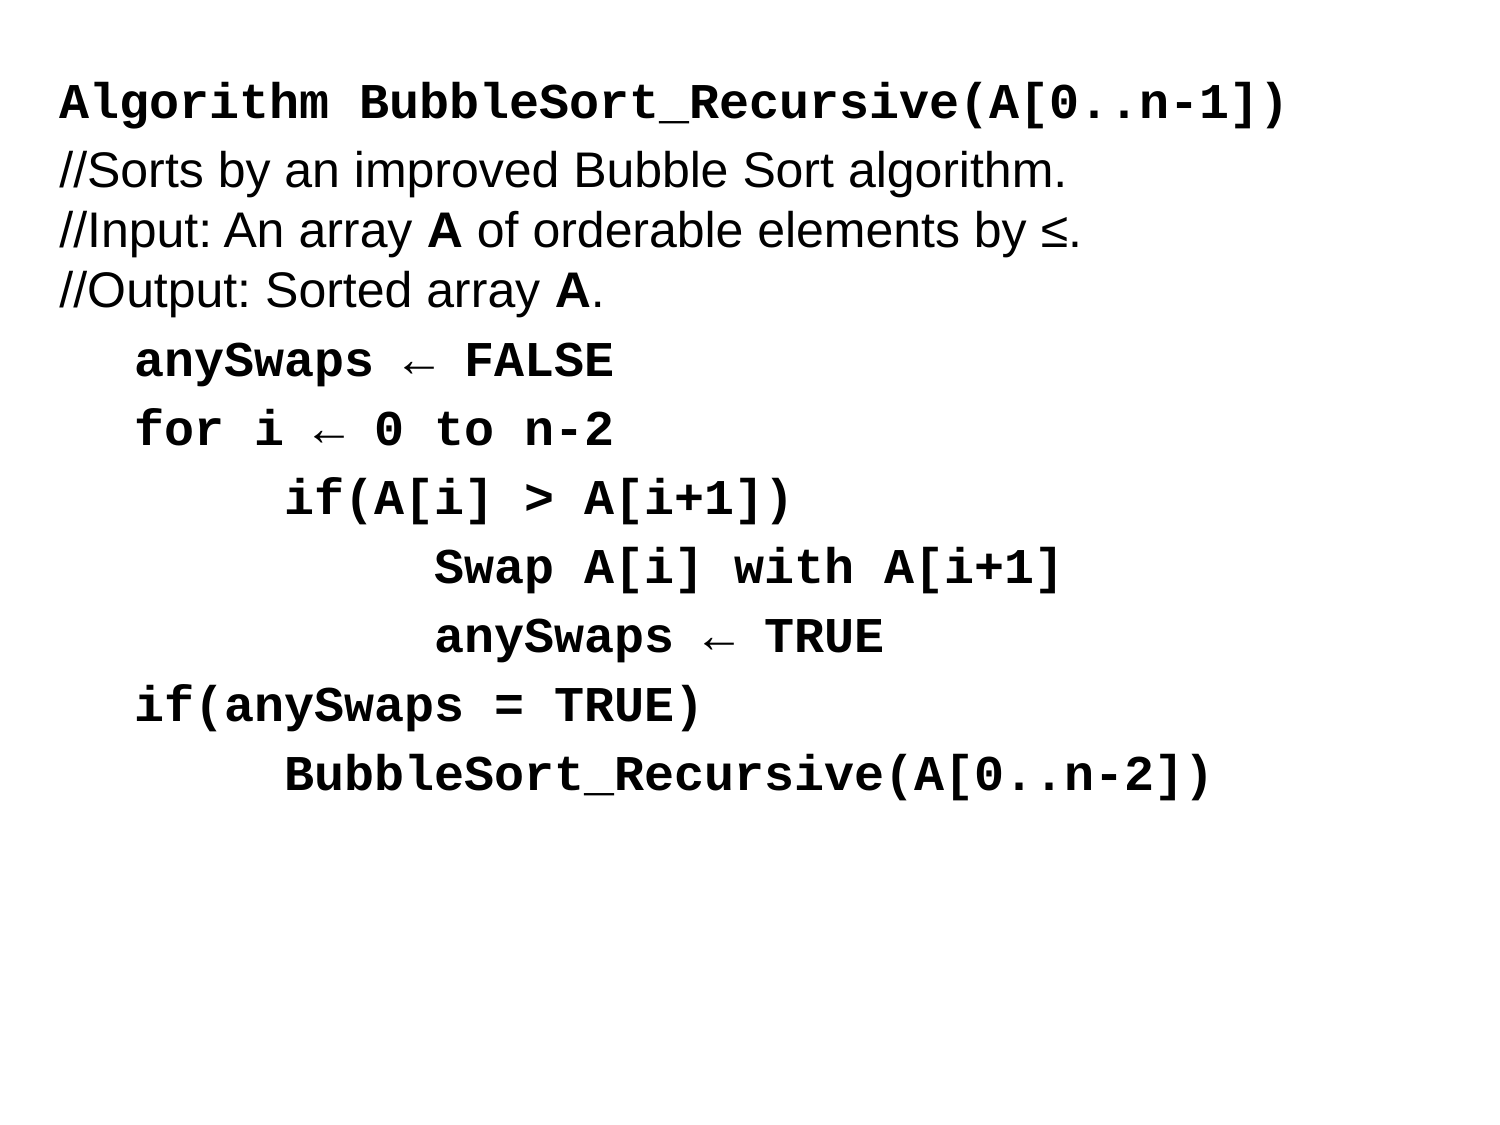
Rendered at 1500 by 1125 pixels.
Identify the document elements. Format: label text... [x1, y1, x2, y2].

text_box Algorithm BubbleSort_Recursive(A[0..n-1]) //Sorts by an improved Bubble Sort algorithm. //Input: An array A of orderable elements by ≤. //Output: Sorted array A. anySwaps ← FALSE for i ← 0 to n-2 if(A[i] > A[i+1]) Swap A[i] with A[i+1] anySwaps ← TRUE if(anySwaps = TRUE) BubbleSort_Recursive(A[0..n-2]) [44, 44, 1487, 1015]
